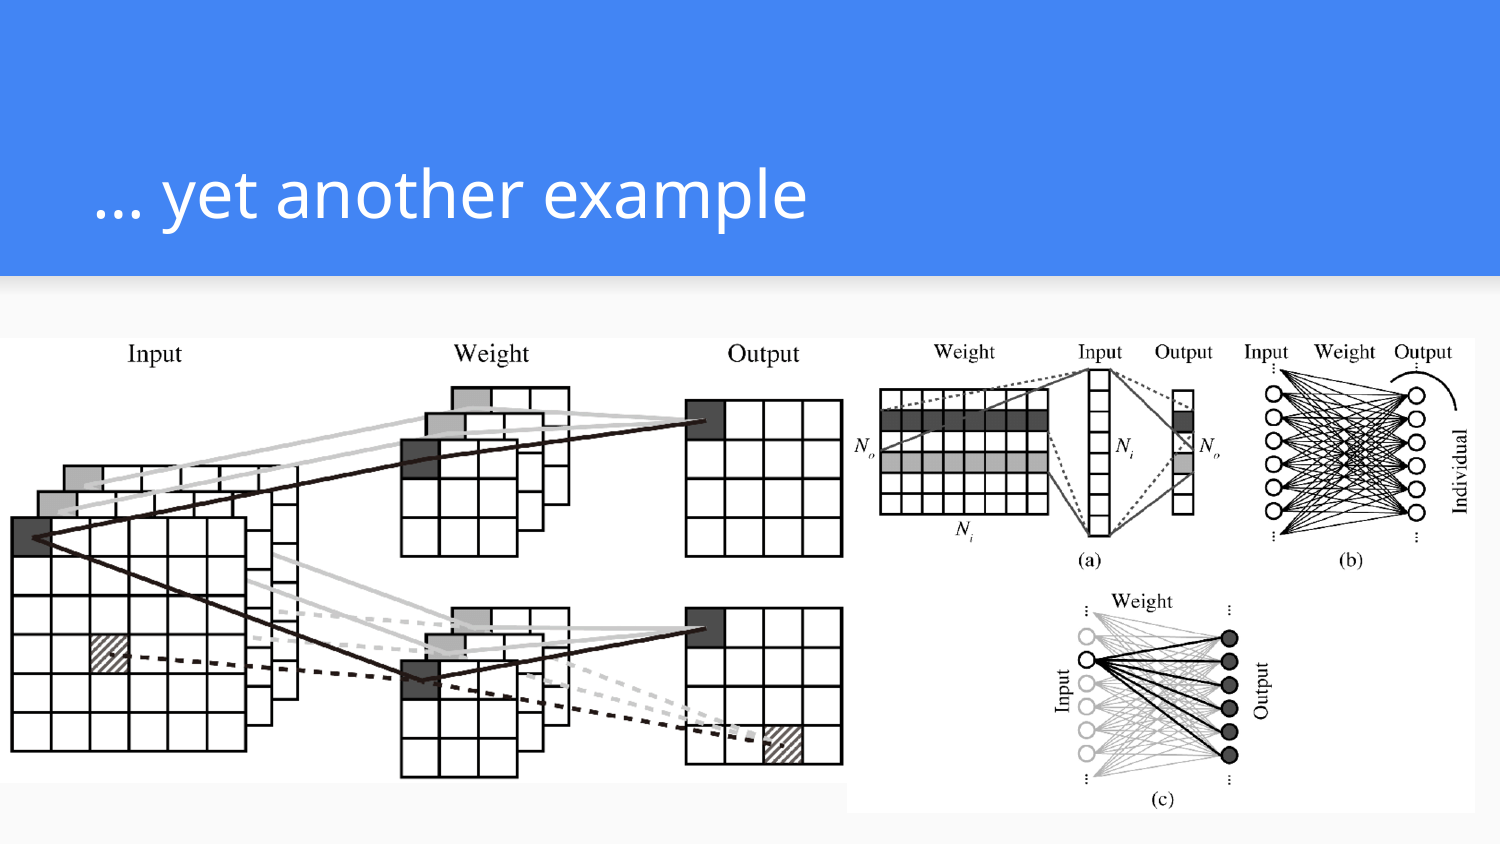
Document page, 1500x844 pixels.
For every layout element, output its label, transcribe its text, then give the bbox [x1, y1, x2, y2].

title … yet another example [77, 121, 1427, 248]
picture [0, 337, 1475, 813]
